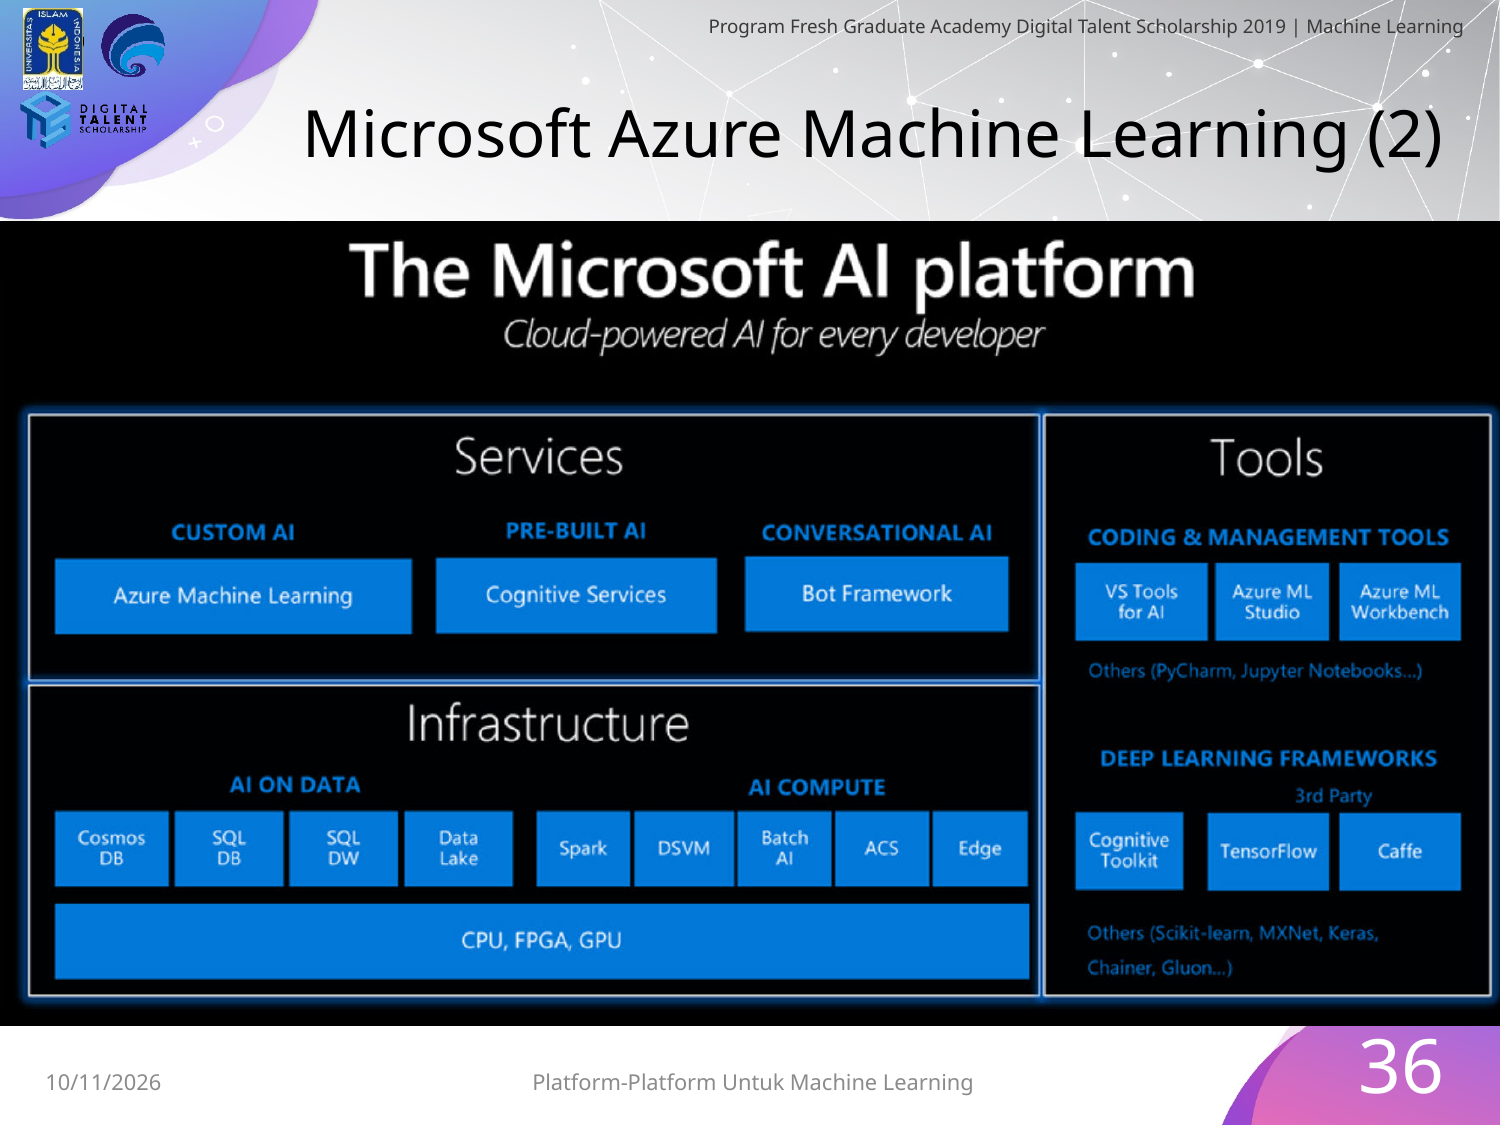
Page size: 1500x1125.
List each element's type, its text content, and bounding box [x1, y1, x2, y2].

title Microsoft Azure Machine Learning (2) [271, 66, 1477, 207]
picture [0, 0, 1500, 1125]
footer Platform-Platform Untuk Machine Learning [386, 1053, 1121, 1114]
slide_number 36 [1327, 1026, 1477, 1115]
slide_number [30, 1053, 272, 1114]
